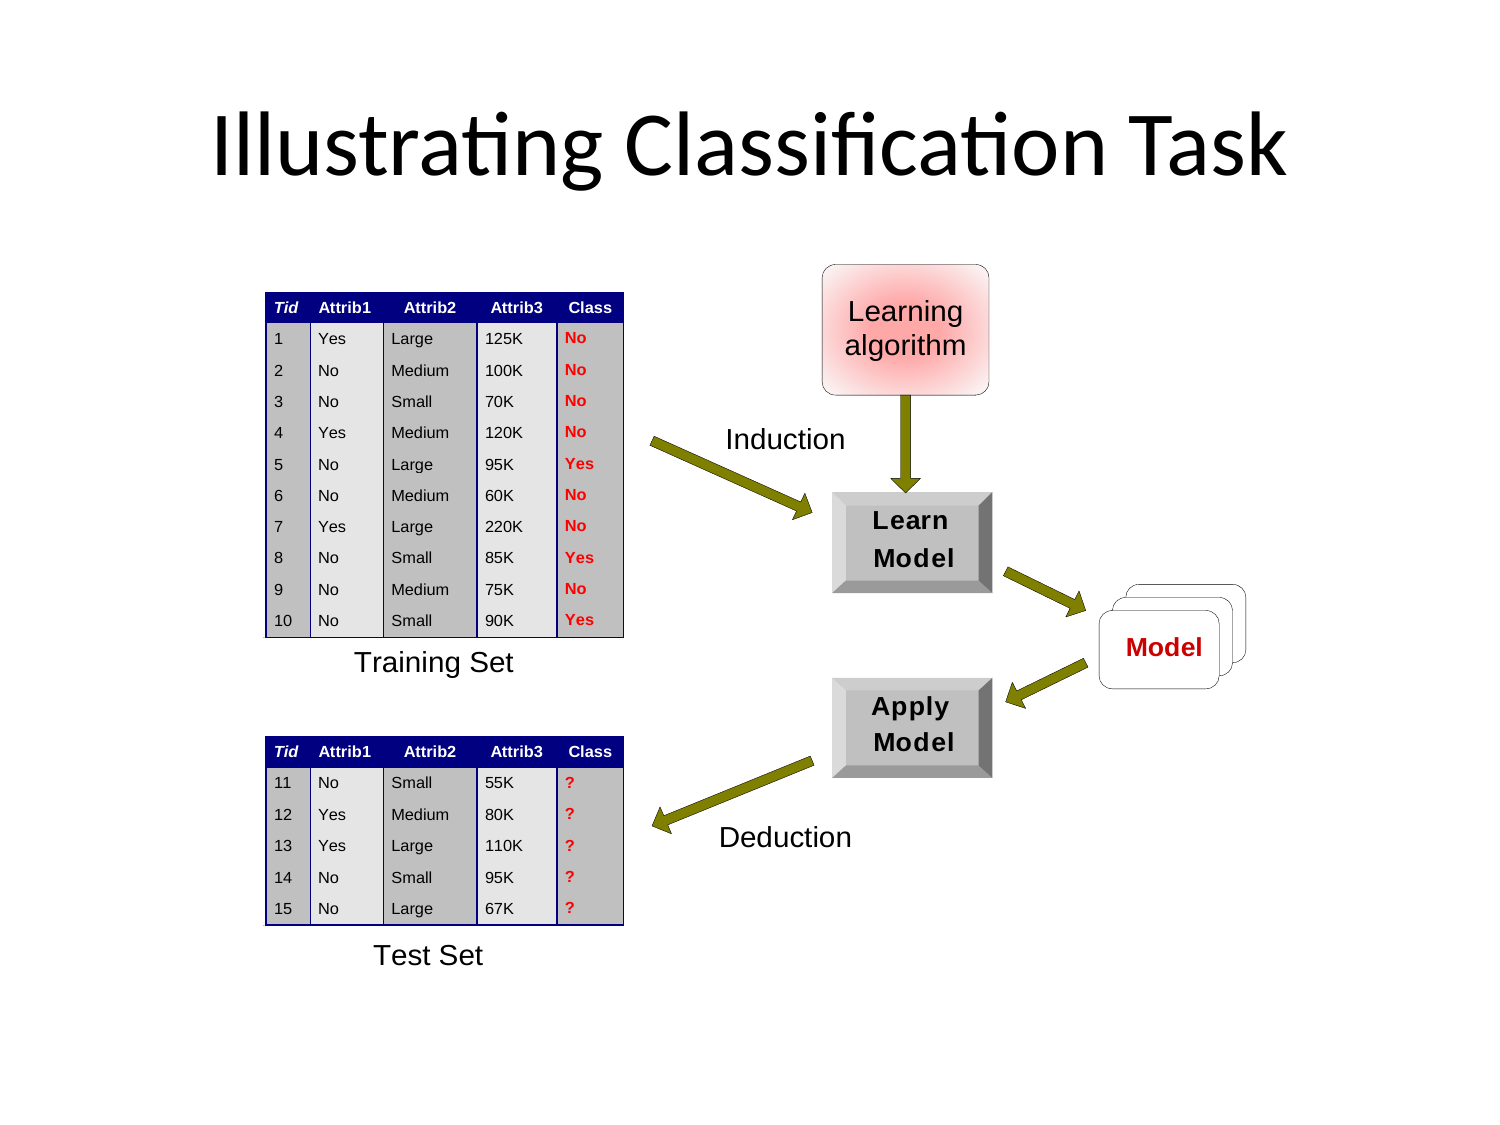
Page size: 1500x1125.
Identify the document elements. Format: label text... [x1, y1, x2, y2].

title Illustrating Classification Task [75, 45, 1425, 233]
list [251, 262, 1249, 1006]
